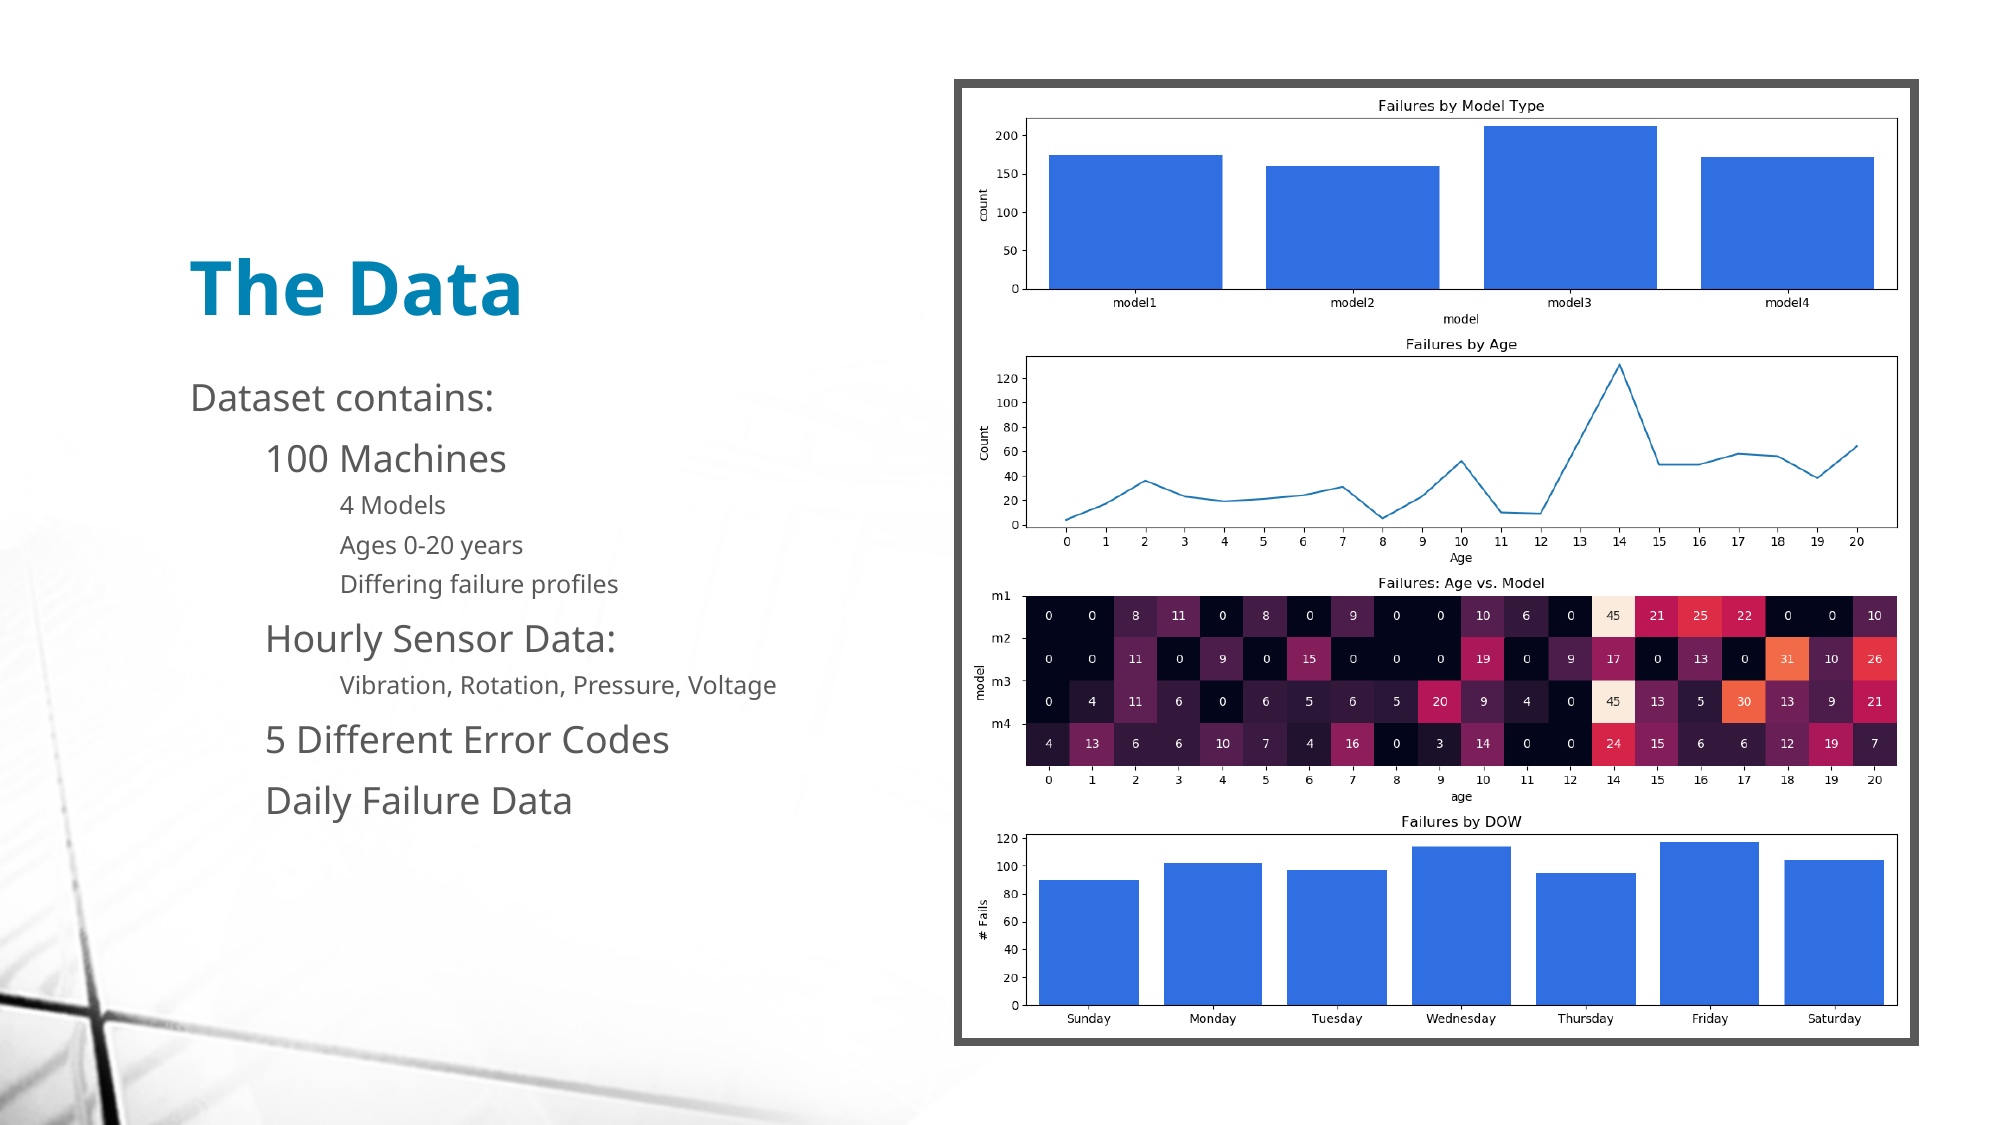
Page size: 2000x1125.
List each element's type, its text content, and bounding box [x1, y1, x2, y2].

title The Data [174, 87, 850, 338]
picture [0, 0, 2000, 1125]
list Dataset contains: 100 Machines 4 Models Ages 0-20 years Differing failure profiles Hourly Sensor Data: Vibration, Rotation, Pressure, Voltage 5 Different Error Codes Daily Failure Data [174, 362, 850, 988]
